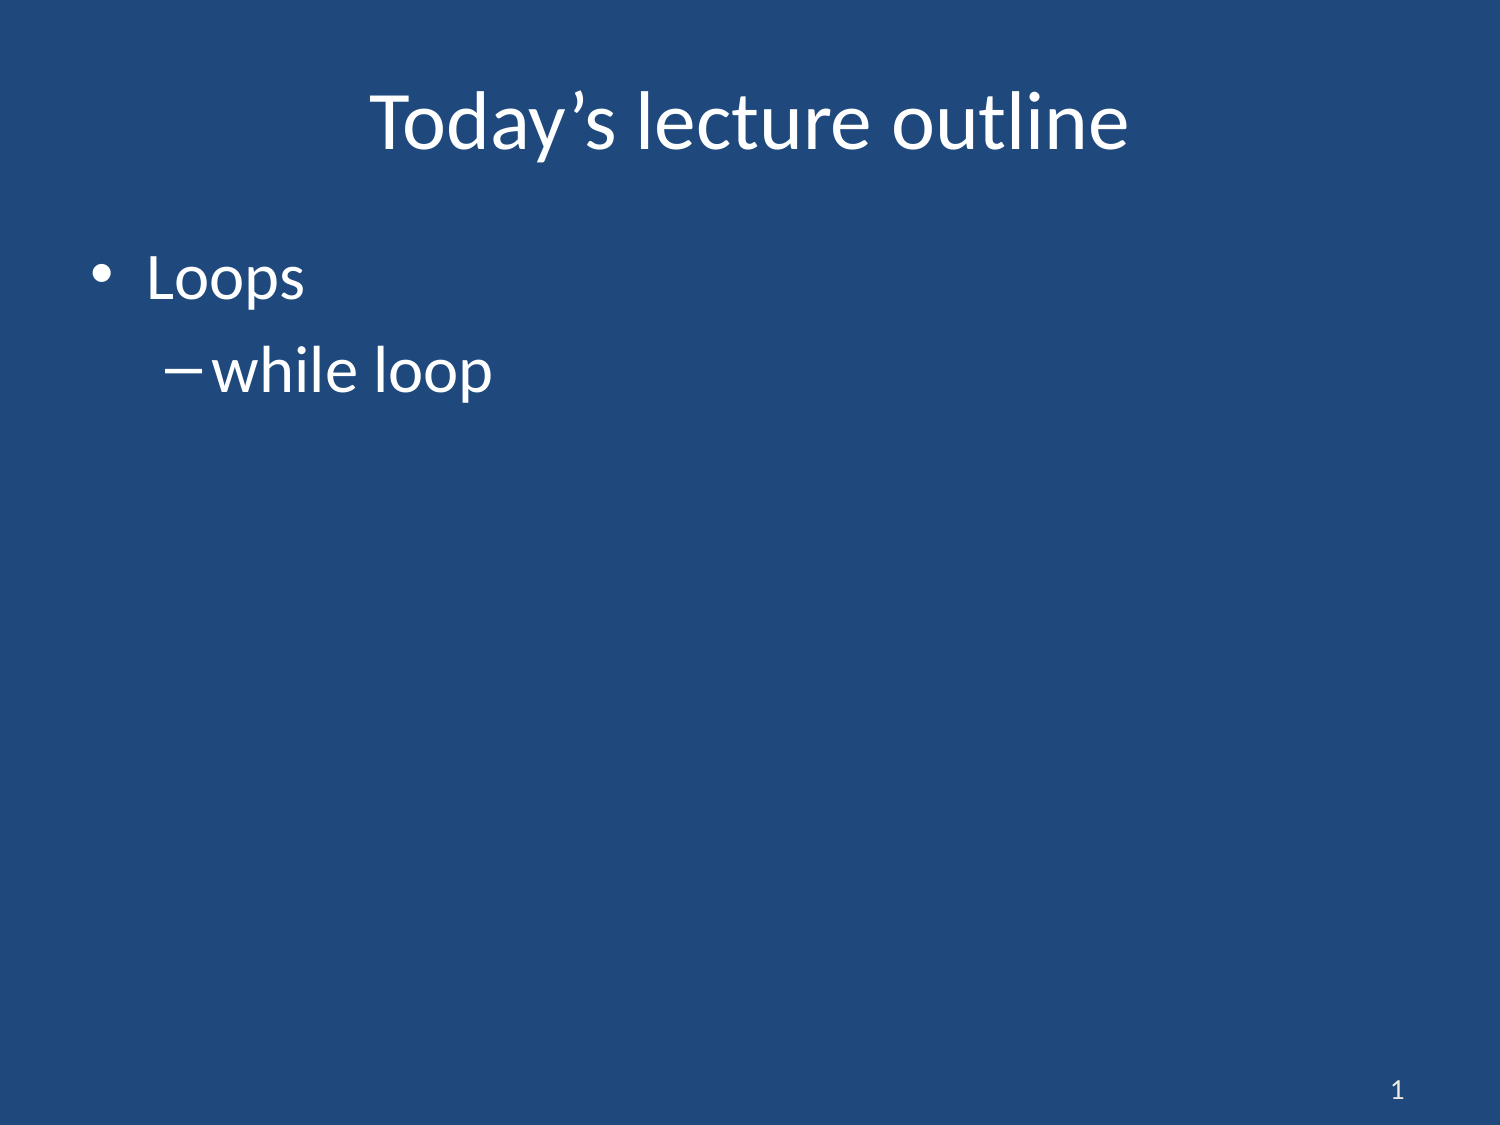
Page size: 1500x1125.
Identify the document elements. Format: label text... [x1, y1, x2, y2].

list Loops while loop [75, 224, 1425, 1005]
title Today’s lecture outline [75, 57, 1425, 175]
